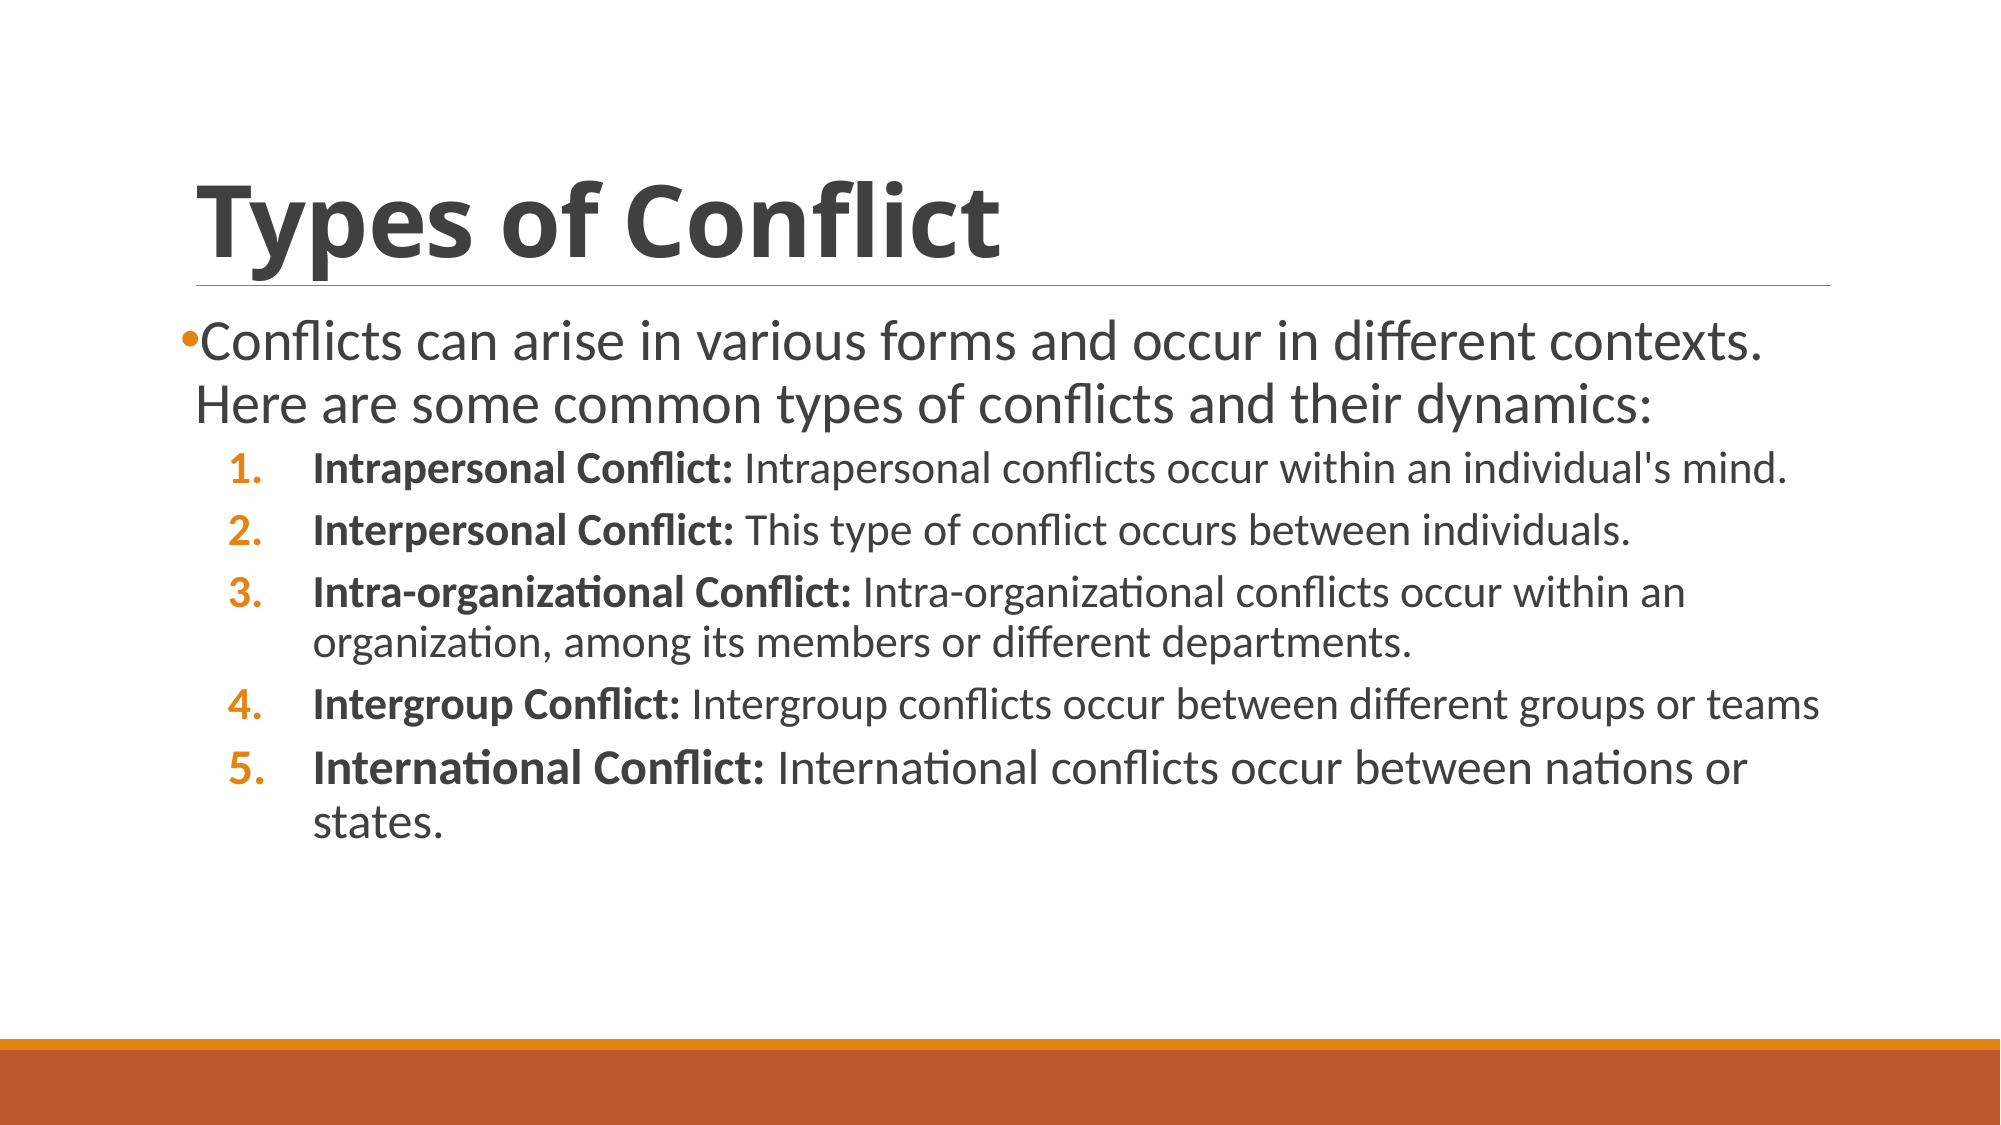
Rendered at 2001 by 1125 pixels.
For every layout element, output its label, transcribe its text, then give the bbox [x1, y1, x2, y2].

list Conflicts can arise in various forms and occur in different contexts. Here are some common types of conflicts and their dynamics: Intrapersonal Conflict: Intrapersonal conflicts occur within an individual's mind. Interpersonal Conflict: This type of conflict occurs between individuals. Intra-organizational Conflict: Intra-organizational conflicts occur within an organization, among its members or different departments. Intergroup Conflict: Intergroup conflicts occur between different groups or teams International Conflict: International conflicts occur between nations or states. [180, 302, 1830, 963]
title Types of Conflict [180, 47, 1830, 285]
